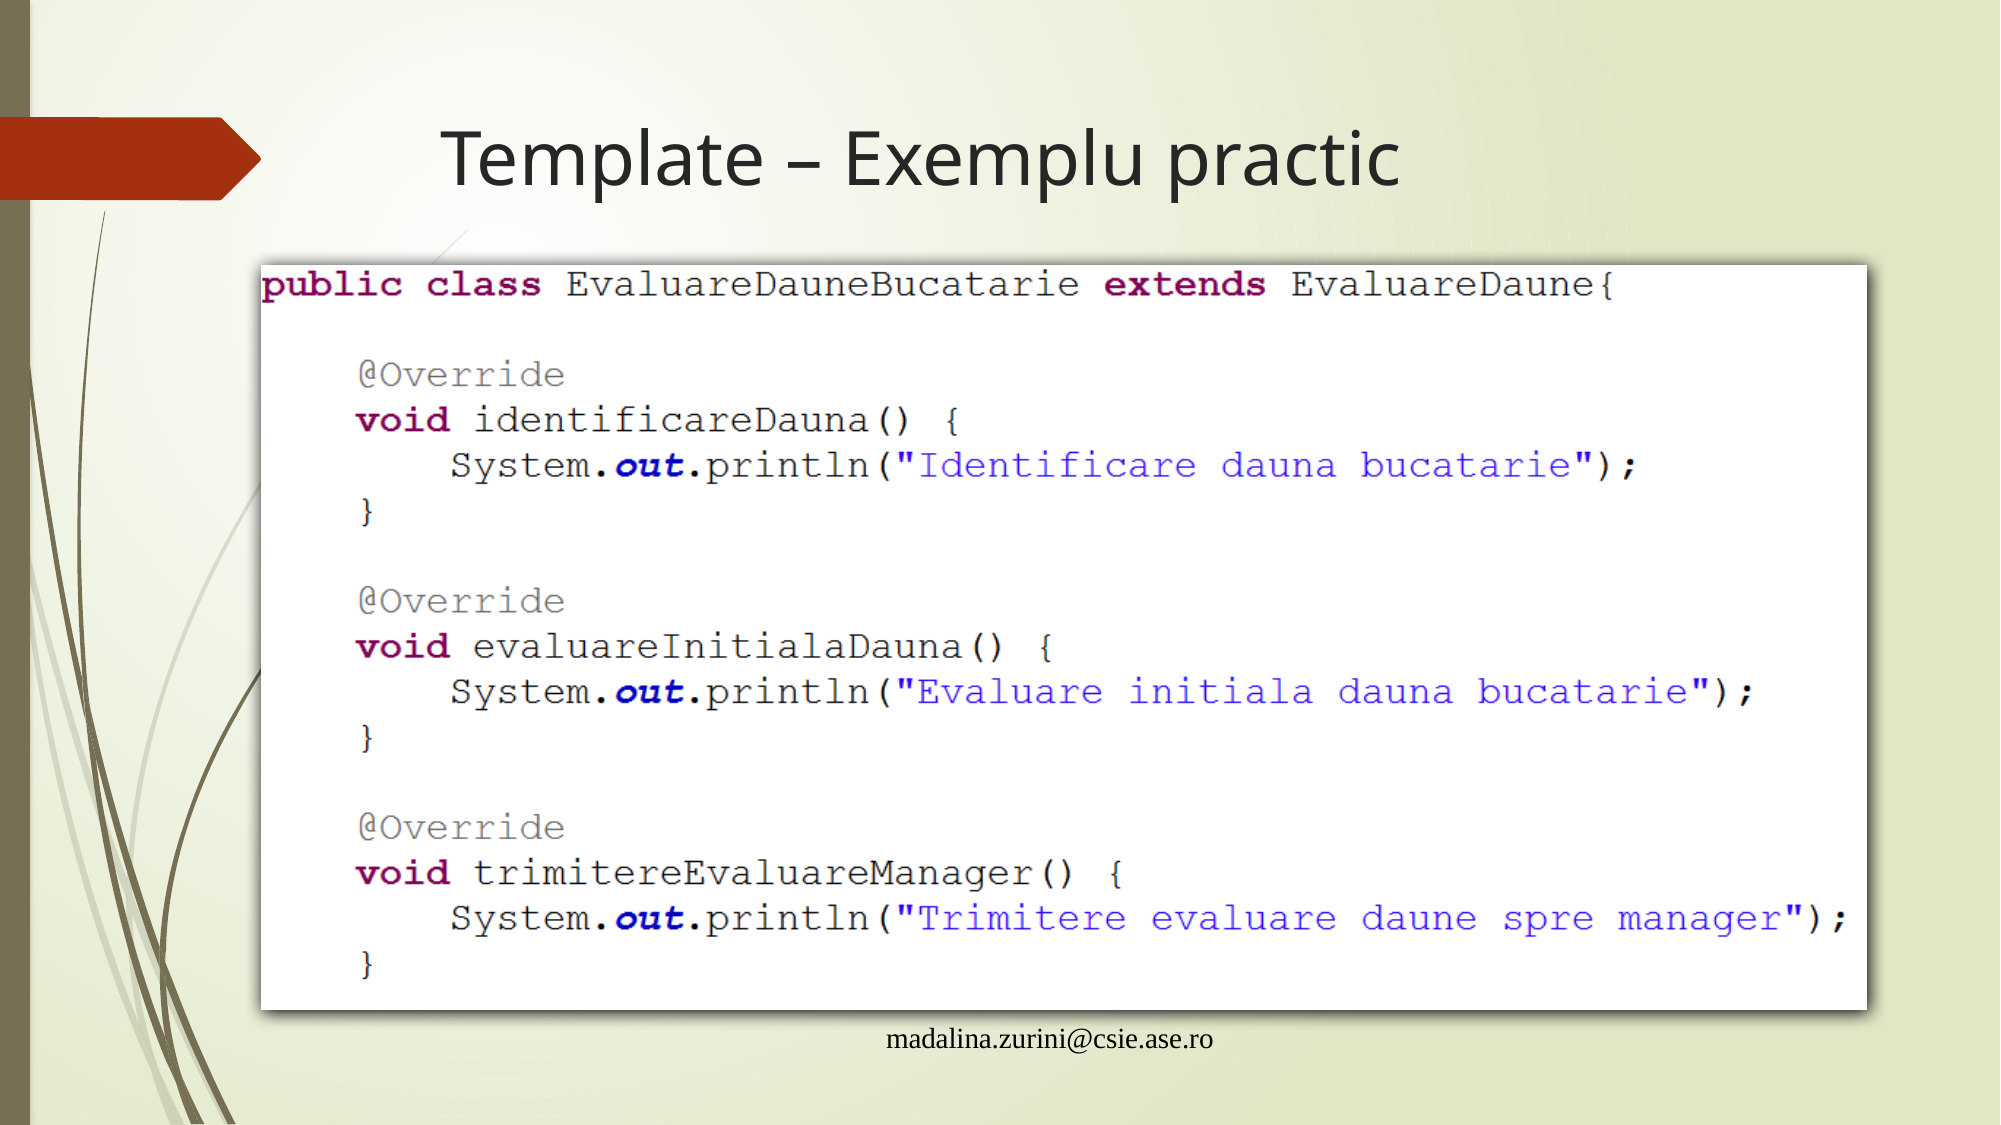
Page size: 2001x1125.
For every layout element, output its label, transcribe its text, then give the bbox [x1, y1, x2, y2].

title Template – Exemplu practic [425, 102, 1888, 313]
footer madalina.zurini@csie.ase.ro [424, 1021, 1675, 1067]
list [261, 264, 1867, 1010]
